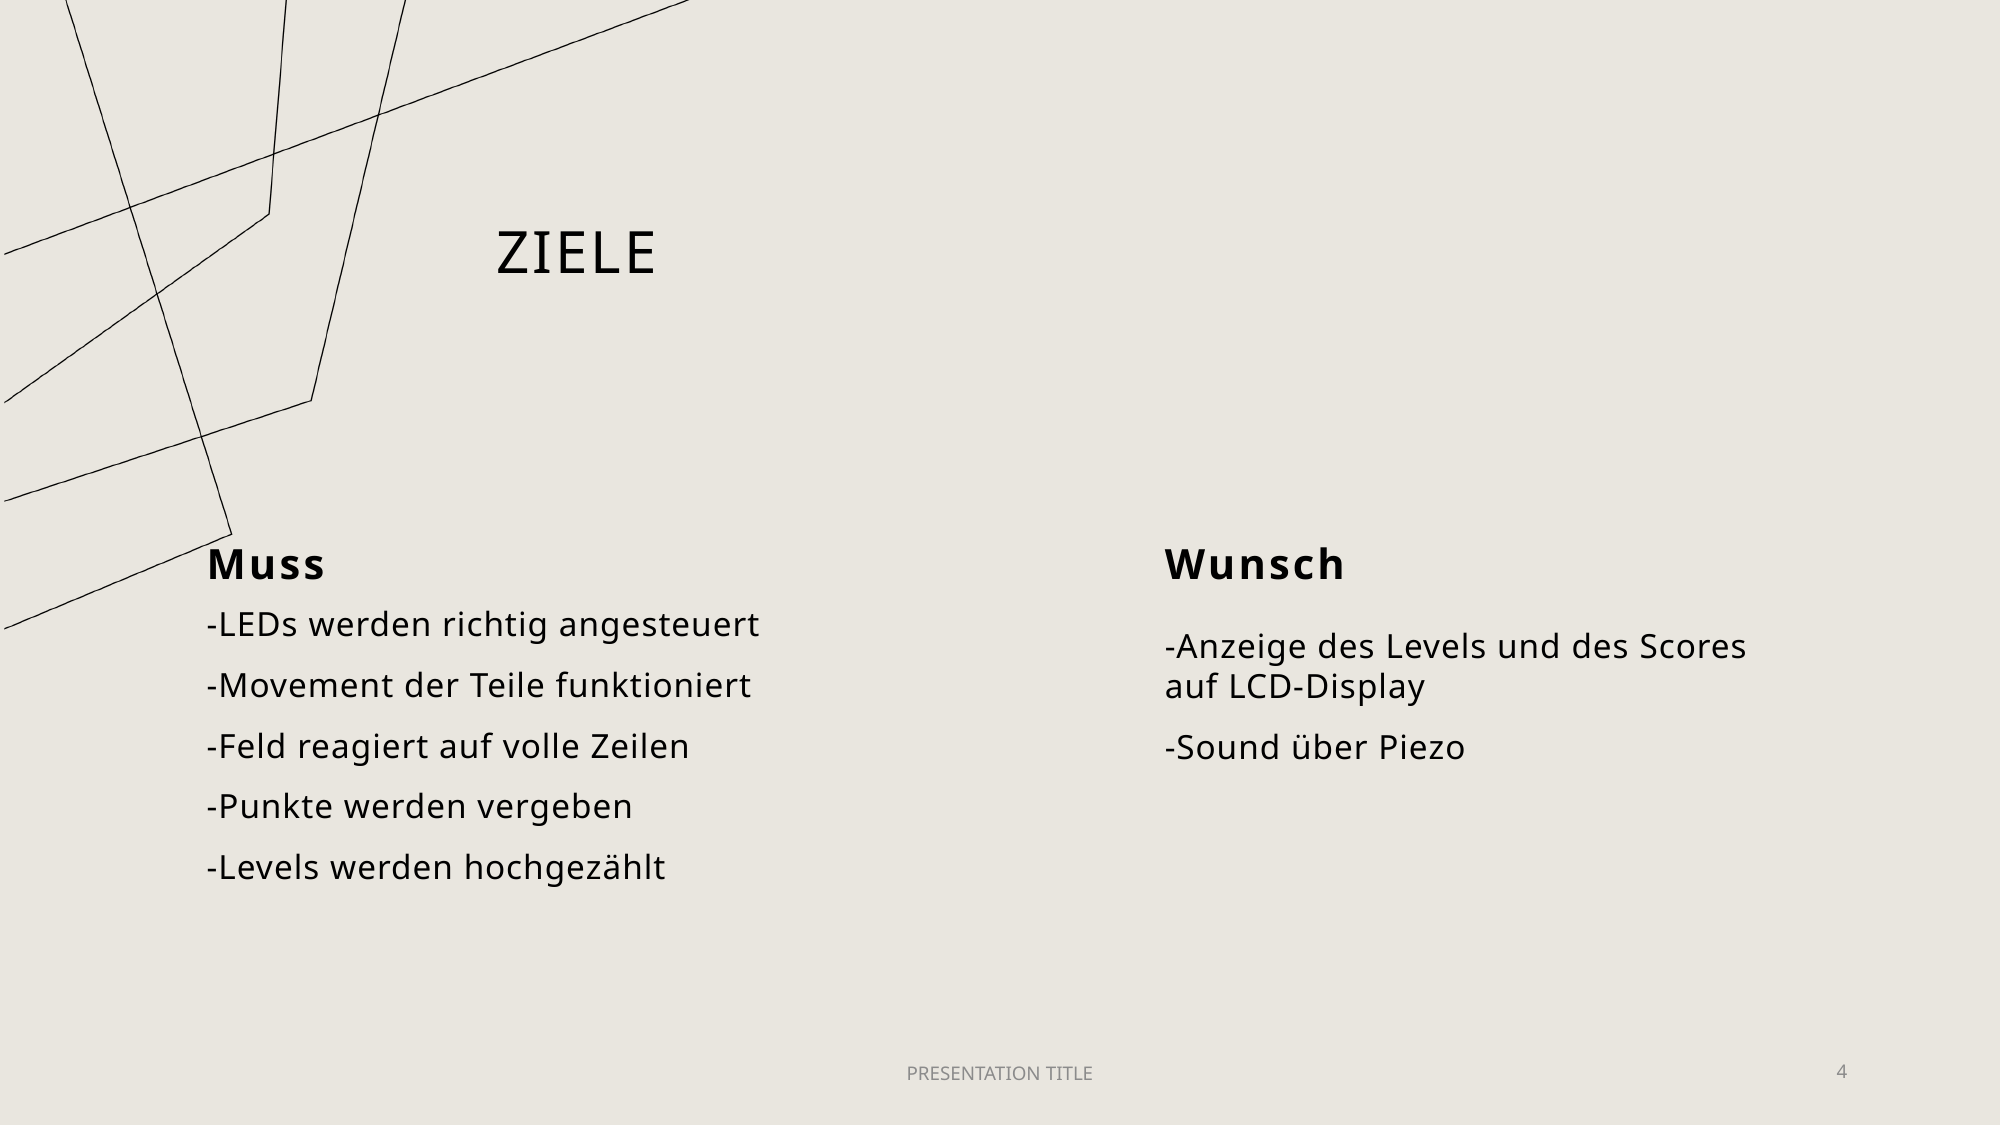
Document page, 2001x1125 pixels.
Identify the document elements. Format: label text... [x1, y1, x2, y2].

text_box -Anzeige des Levels und des Scores auf LCD-Display -Sound über Piezo [1149, 617, 1809, 946]
slide_number 4 [1412, 1042, 1863, 1103]
picture [4, 0, 721, 642]
list -LEDs werden richtig angesteuert -Movement der Teile funktioniert -Feld reagiert auf volle Zeilen -Punkte werden vergeben -Levels werden hochgezählt [191, 595, 836, 924]
footer PRESENTATION TITLE [662, 1042, 1338, 1103]
list Muss [191, 460, 836, 595]
text_box Wunsch [1149, 460, 1794, 596]
title Ziele [481, 146, 1863, 364]
